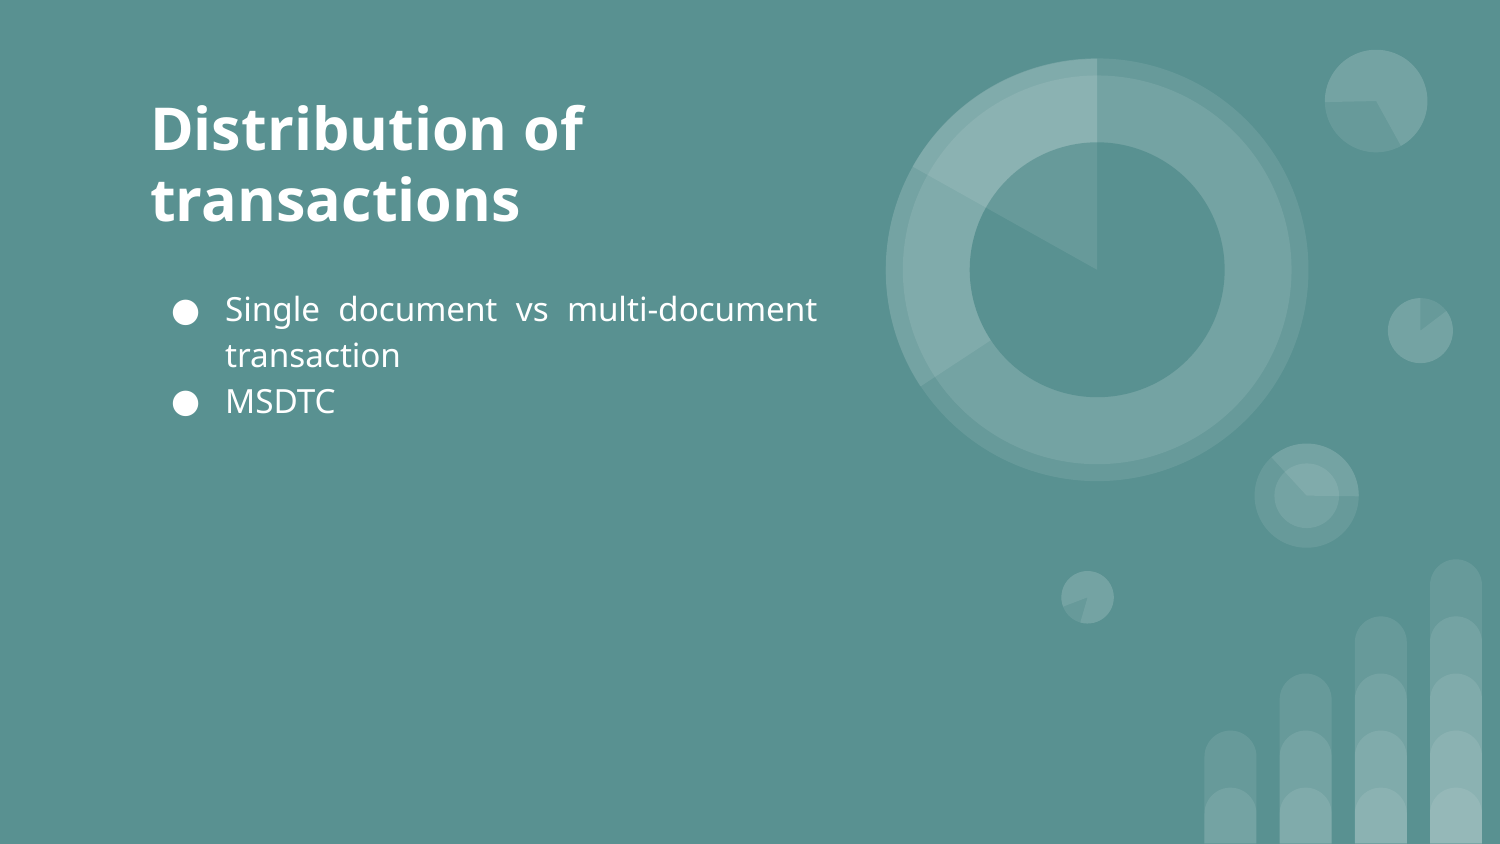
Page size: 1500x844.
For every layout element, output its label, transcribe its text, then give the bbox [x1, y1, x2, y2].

subtitle Single document vs multi-document transaction MSDTC [135, 267, 834, 640]
title Distribution of transactions [135, 75, 860, 250]
